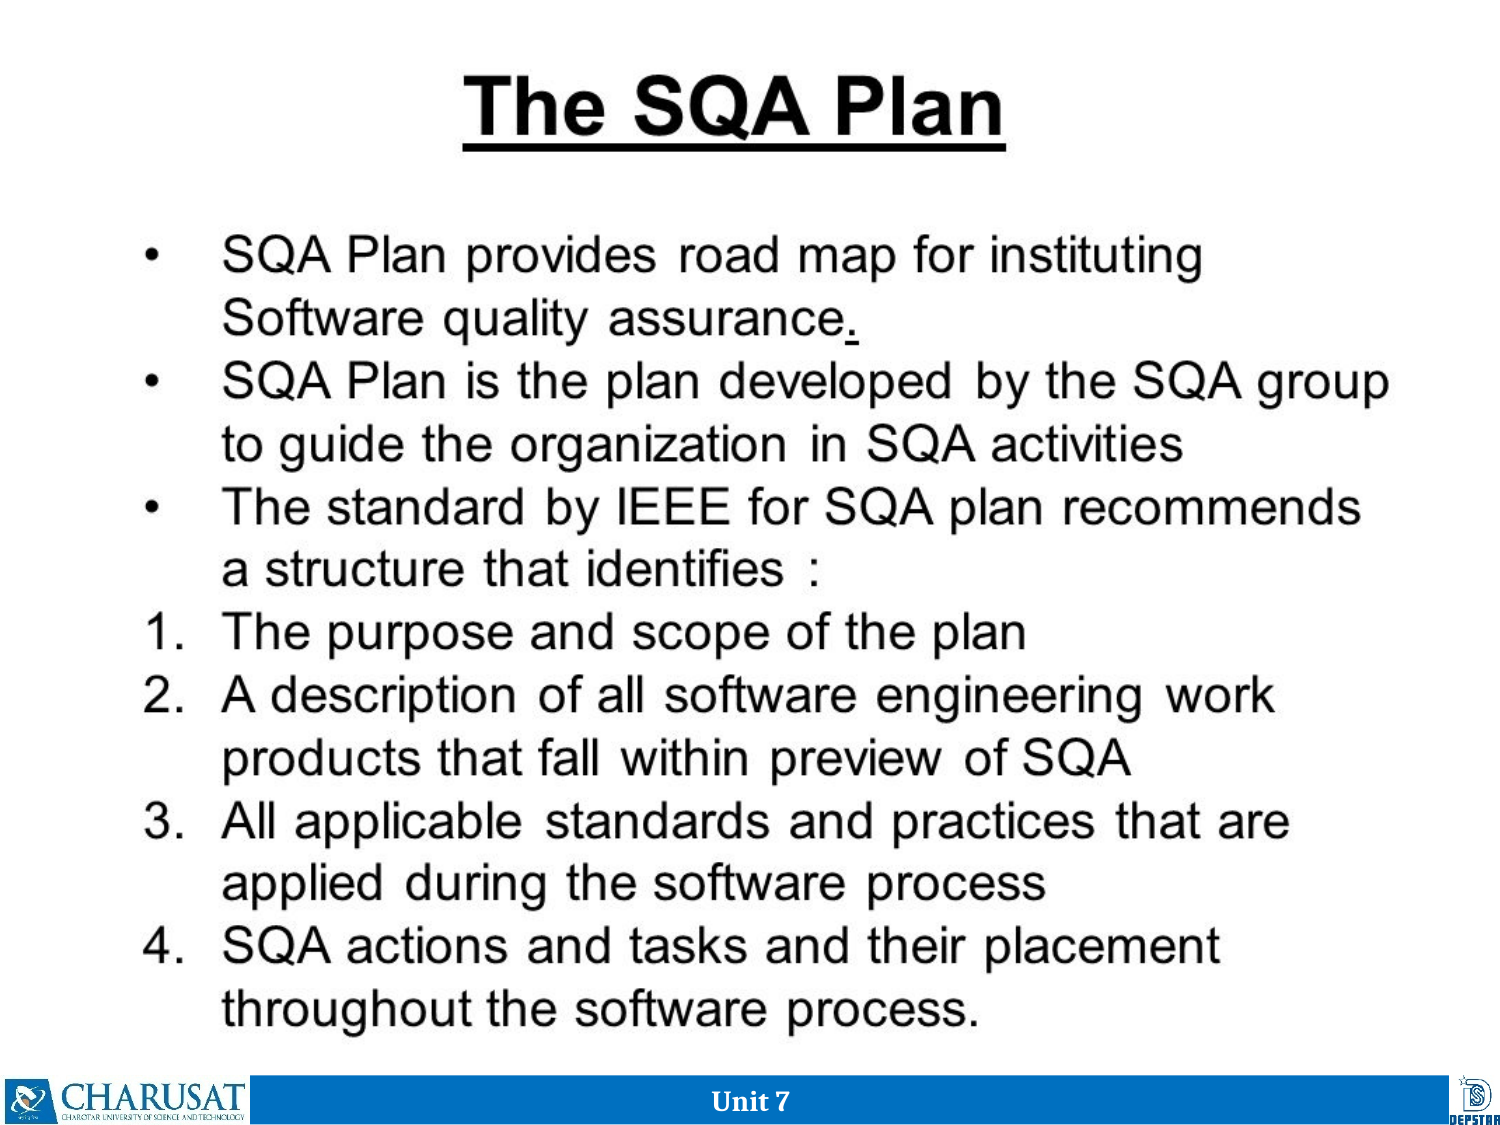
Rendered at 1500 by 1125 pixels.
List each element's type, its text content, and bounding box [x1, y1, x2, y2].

picture [0, 1075, 250, 1125]
picture [62, 58, 1407, 1067]
picture [1449, 1074, 1500, 1125]
text_box Unit 7 [251, 1075, 1447, 1125]
